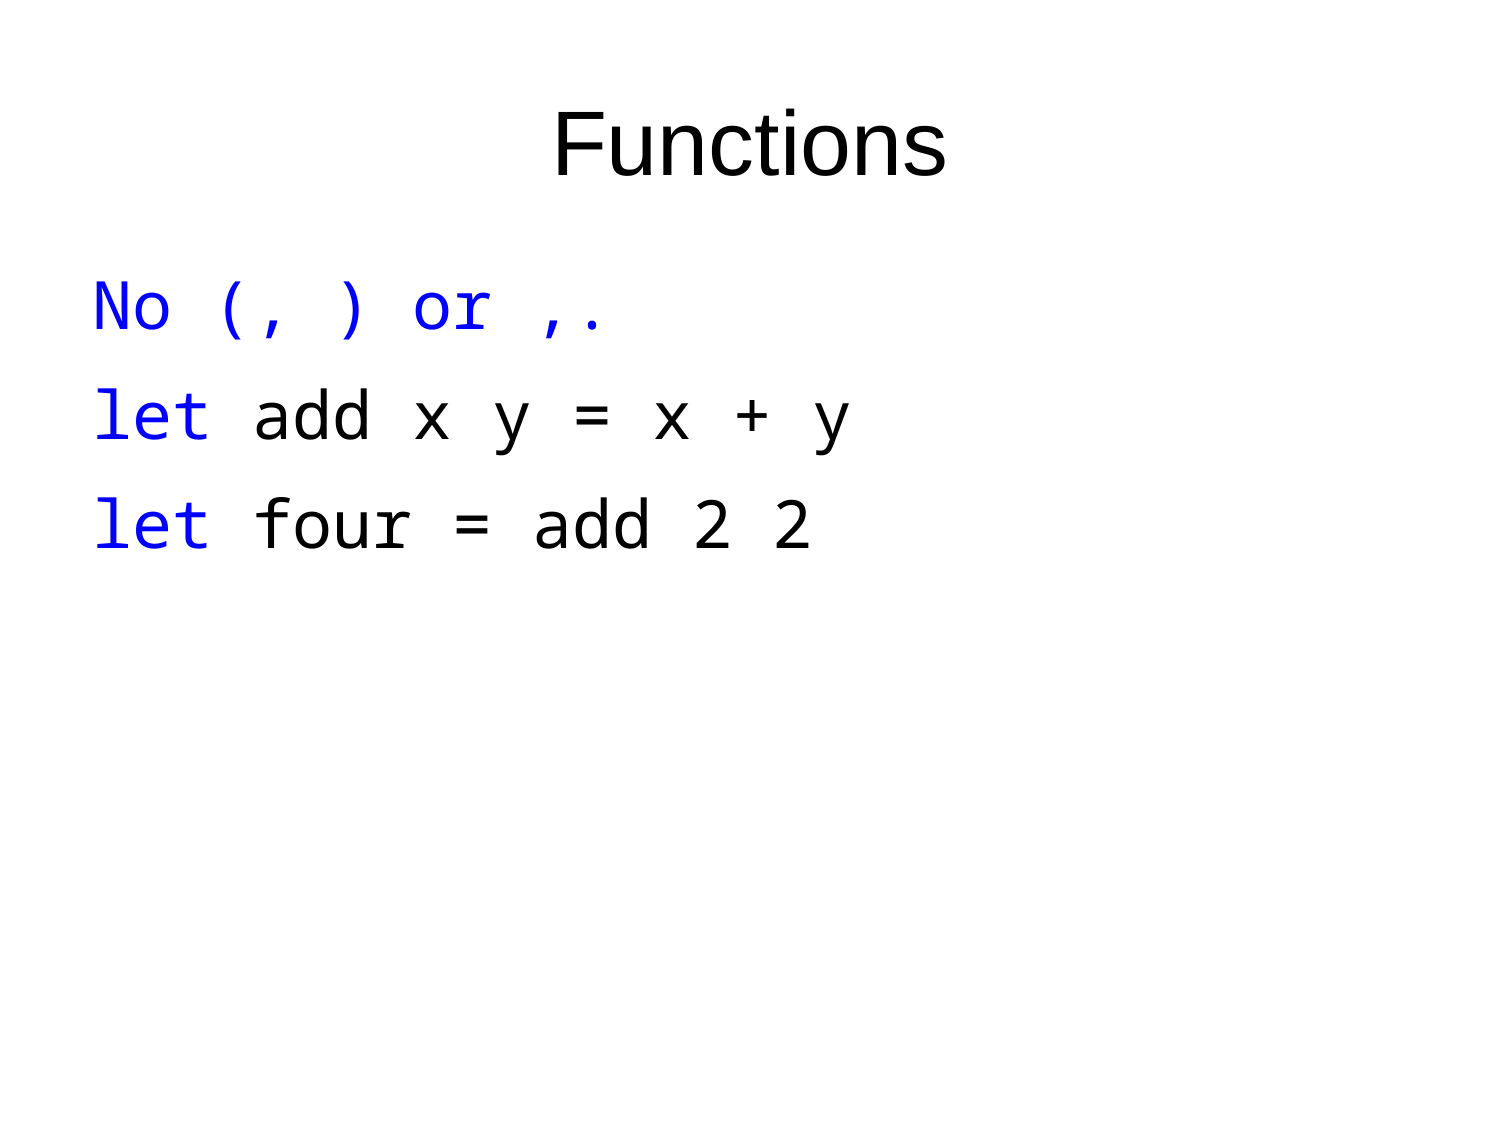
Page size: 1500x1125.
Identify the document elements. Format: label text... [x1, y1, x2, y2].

title Functions [75, 44, 1425, 233]
list No (, ) or ,. let add x y = x + y let four = add 2 2 [75, 263, 1471, 1006]
